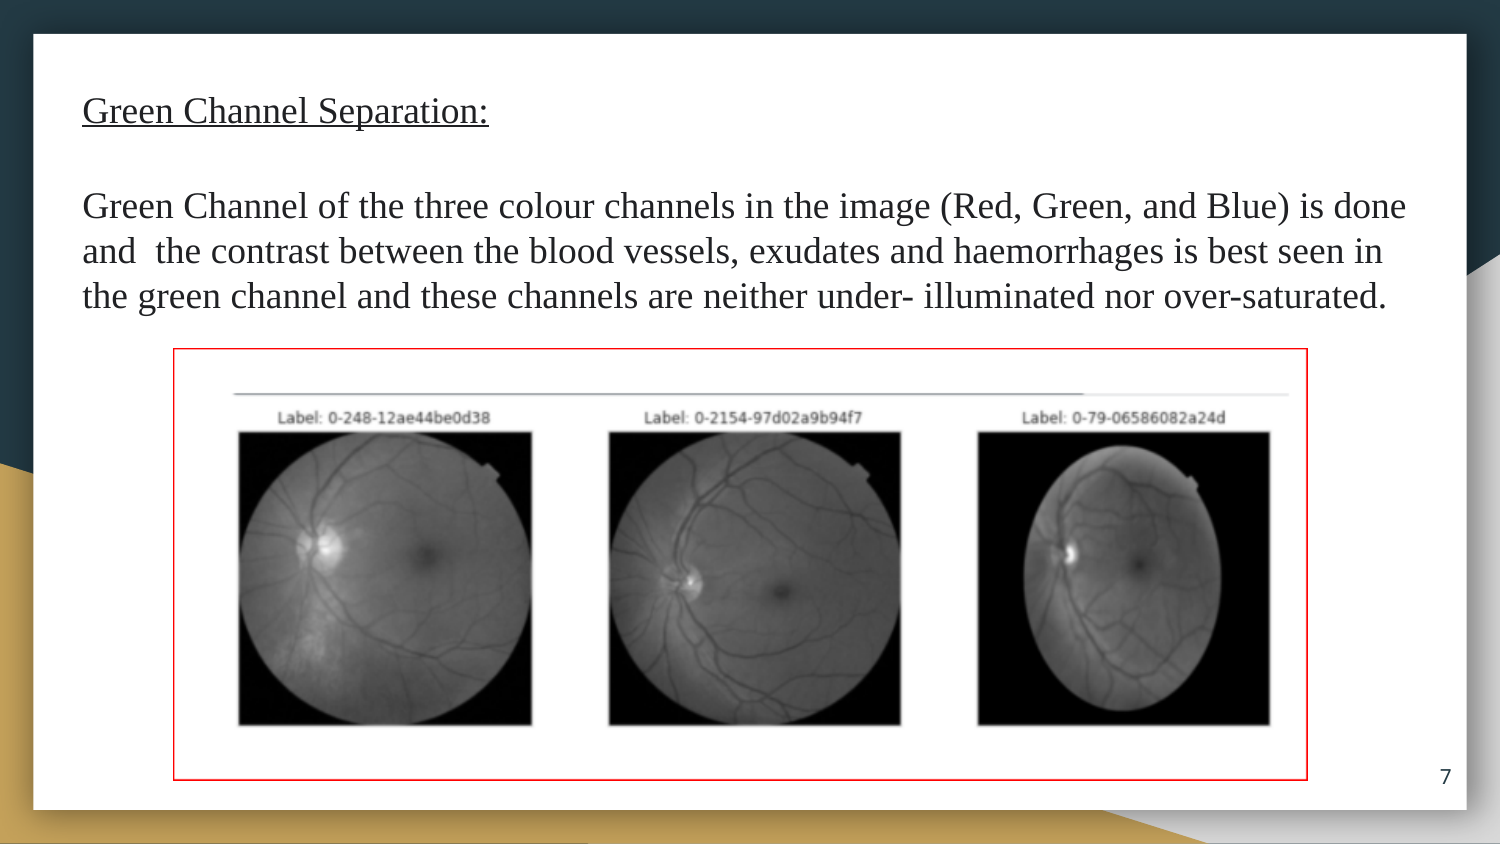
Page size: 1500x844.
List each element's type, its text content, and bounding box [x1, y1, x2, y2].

slide_number 7 [1376, 745, 1467, 810]
text_box Green Channel Separation: Green Channel of the three colour channels in the image (Red, Green, and Blue) is done and the contrast between the blood vessels, exudates and haemorrhages is best seen in the green channel and these channels are neither under- illuminated nor over-saturated. [67, 78, 1433, 419]
picture [173, 348, 1309, 781]
